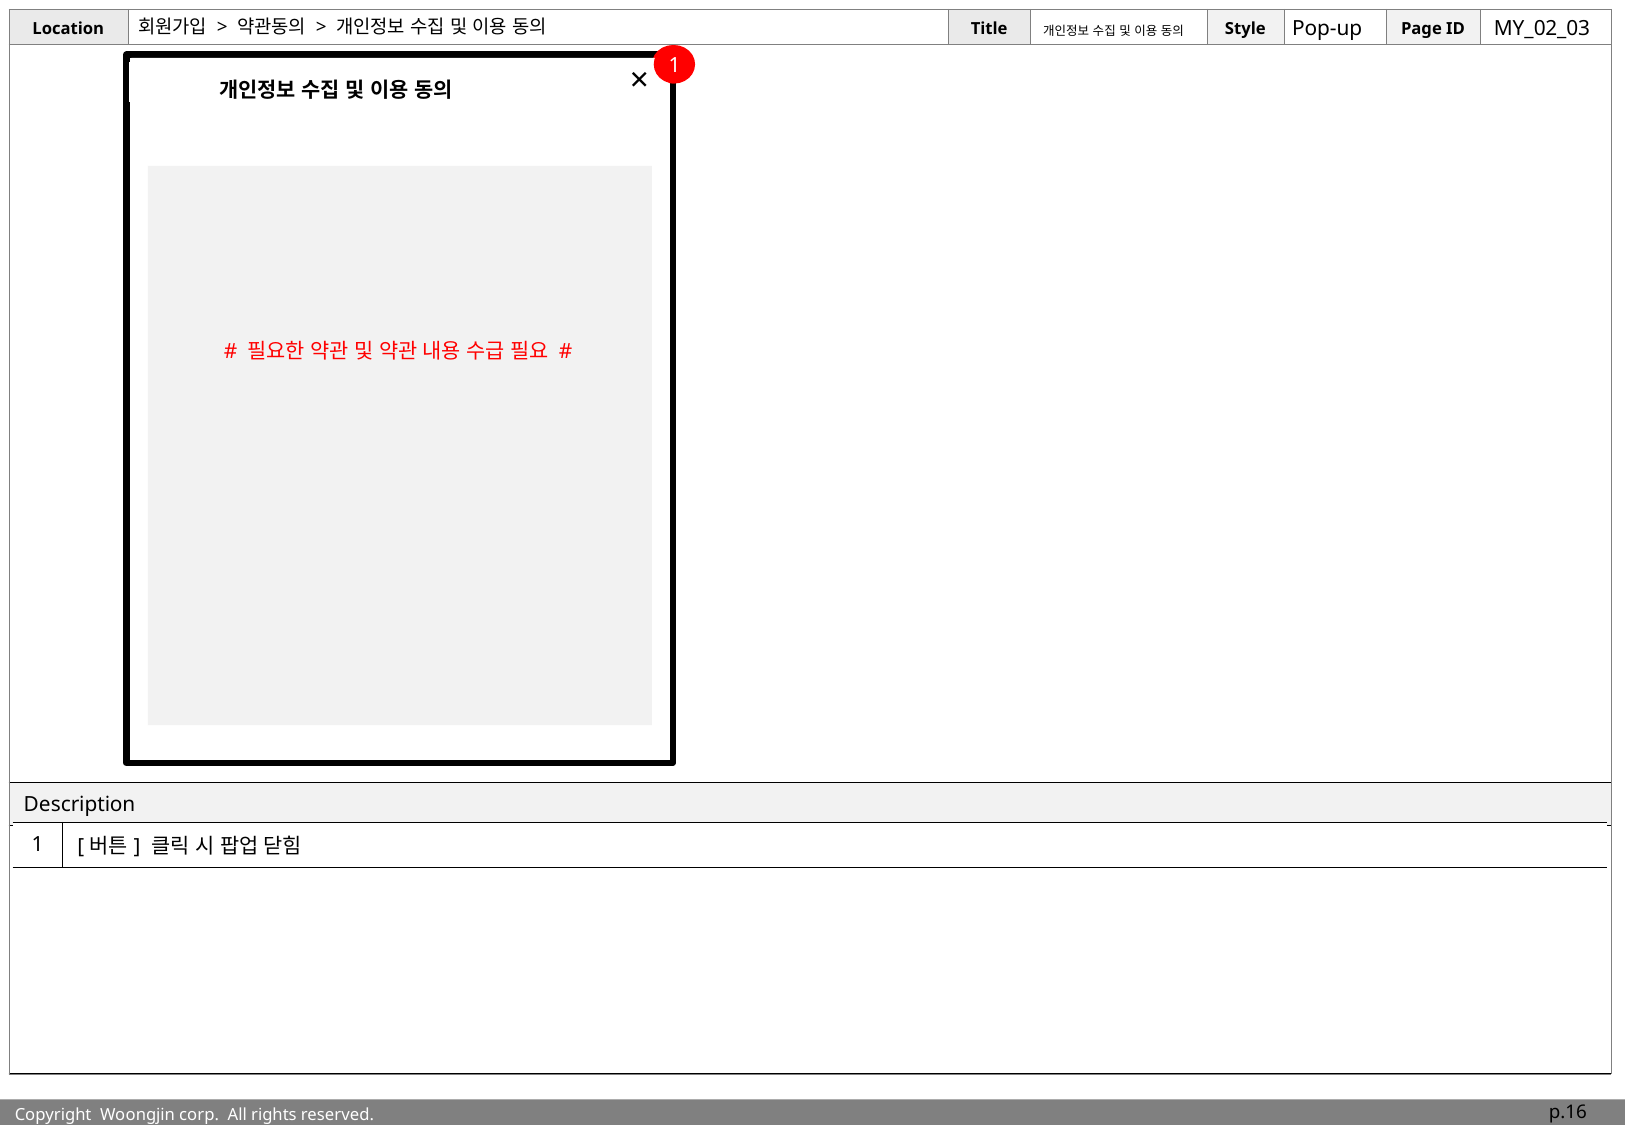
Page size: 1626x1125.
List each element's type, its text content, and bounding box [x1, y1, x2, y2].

text_box 개인정보 수집 및 이용 동의 [131, 57, 669, 103]
text_box × [629, 57, 713, 98]
table_header 1 [13, 823, 62, 867]
title 회원가입 > 약관동의 > 개인정보 수집 및 이용 동의 [126, 8, 947, 43]
text_box 1 [653, 45, 696, 84]
table_header [버튼] 클릭 시 팝업 닫힘 [63, 823, 1607, 867]
text_box 개인정보 수집 및 이용 동의 [1031, 10, 1240, 43]
text_box # 필요한 약관 및 약관 내용 수급 필요 # [206, 337, 590, 363]
text_box [147, 165, 652, 726]
text_box MY_02_03 [1482, 10, 1608, 43]
text_box Pop-up [1280, 10, 1369, 43]
